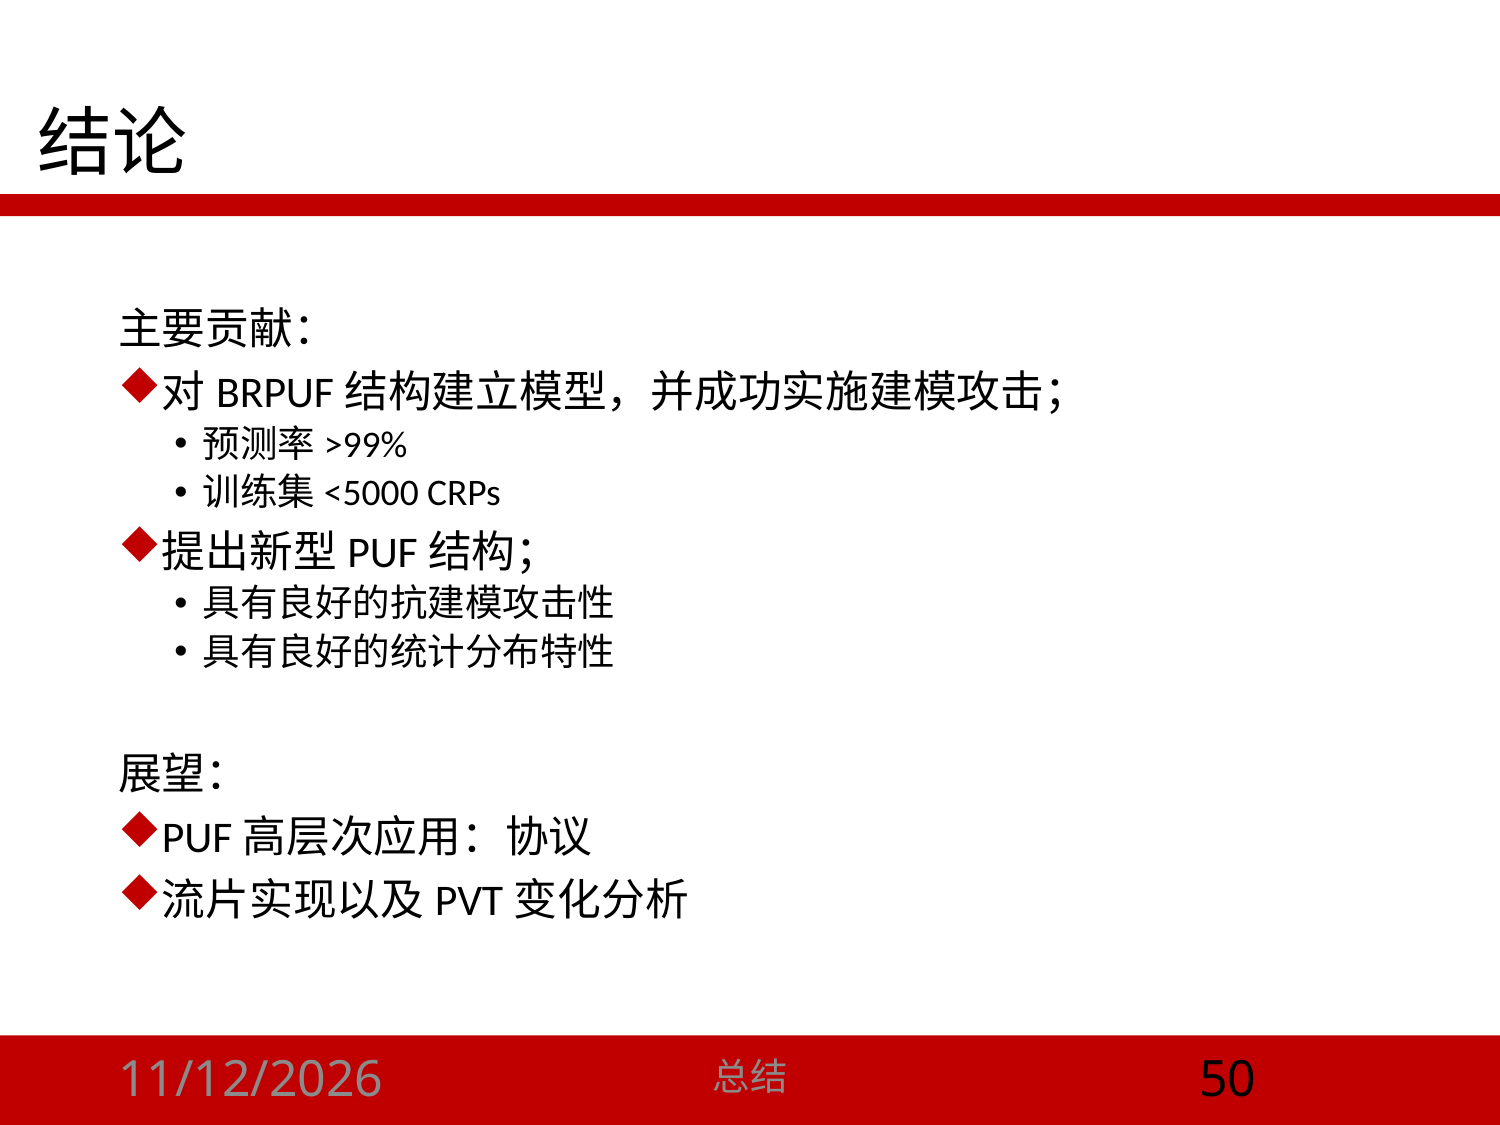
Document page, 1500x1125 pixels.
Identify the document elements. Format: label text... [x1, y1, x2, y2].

slide_number 50 [1059, 1050, 1397, 1111]
list 主要贡献： 对BRPUF结构建立模型，并成功实施建模攻击； 预测率>99% 训练集<5000 CRPs 提出新型PUF结构； 具有良好的抗建模攻击性 具有良好的统计分布特性 展望： PUF高层次应用：协议 流片实现以及PVT变化分析 [103, 299, 1397, 1014]
footer 总结 [496, 1050, 1004, 1111]
title 结论 [22, 97, 1149, 194]
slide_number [103, 1050, 441, 1111]
